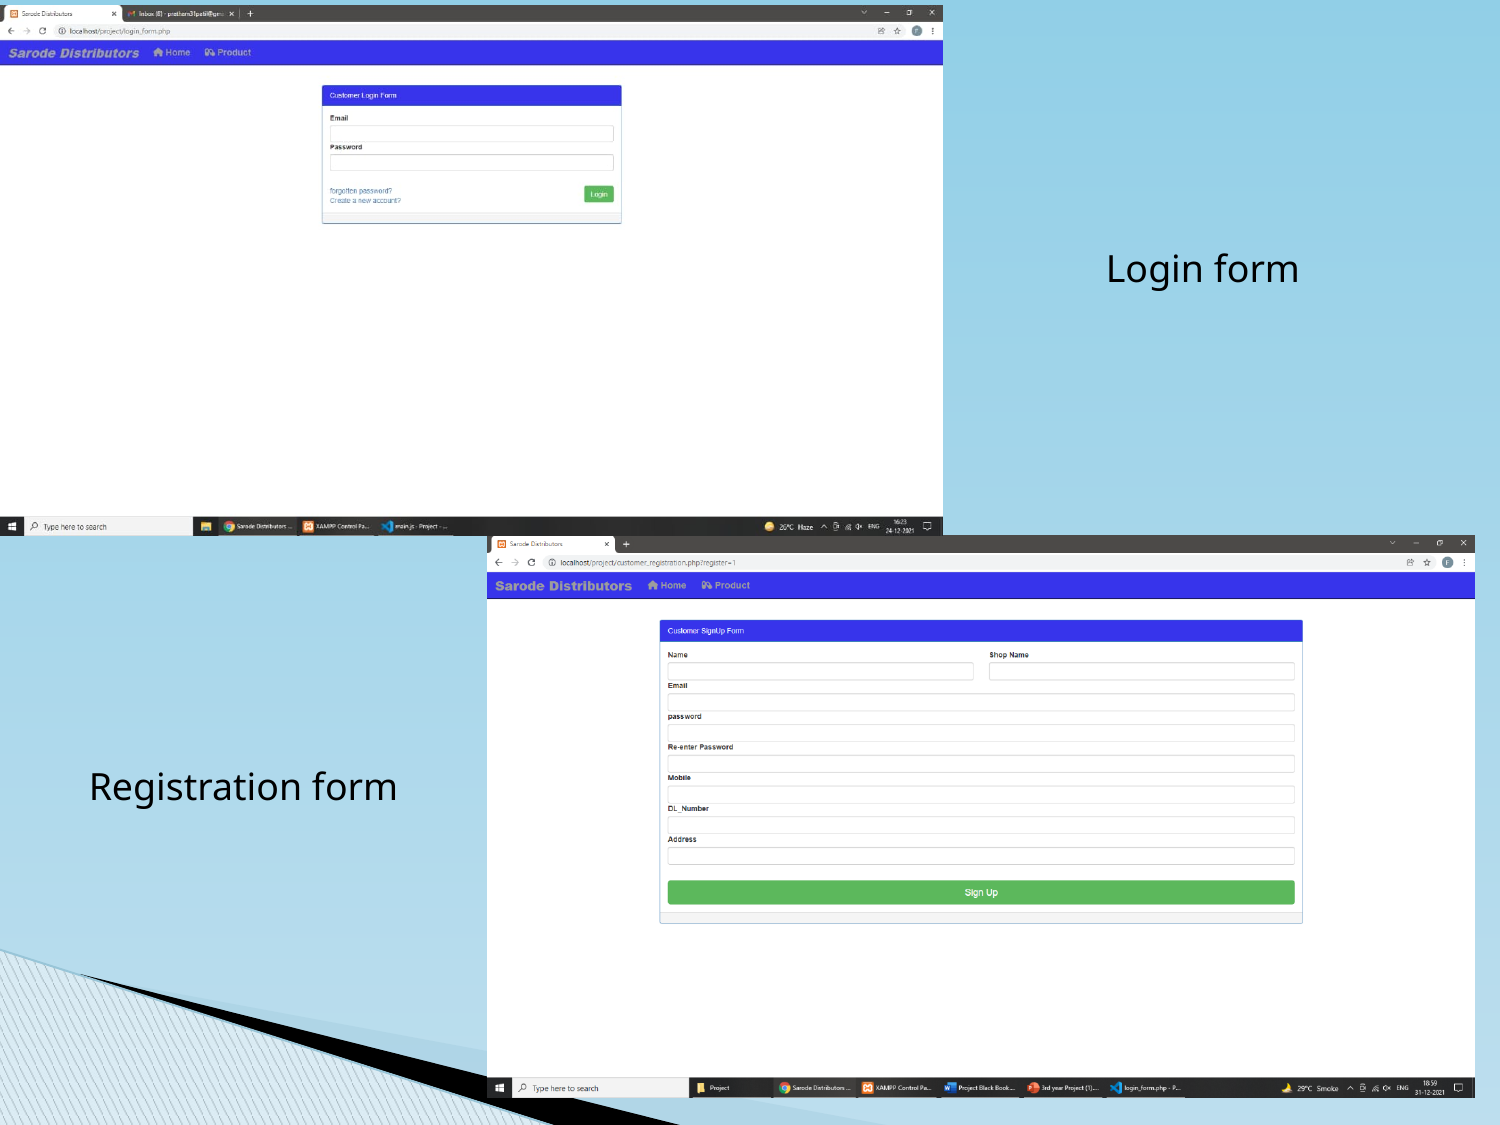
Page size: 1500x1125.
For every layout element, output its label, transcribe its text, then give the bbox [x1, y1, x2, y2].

text_box Login form [1091, 237, 1316, 298]
picture [0, 4, 1476, 1099]
text_box Registration form [73, 755, 414, 816]
